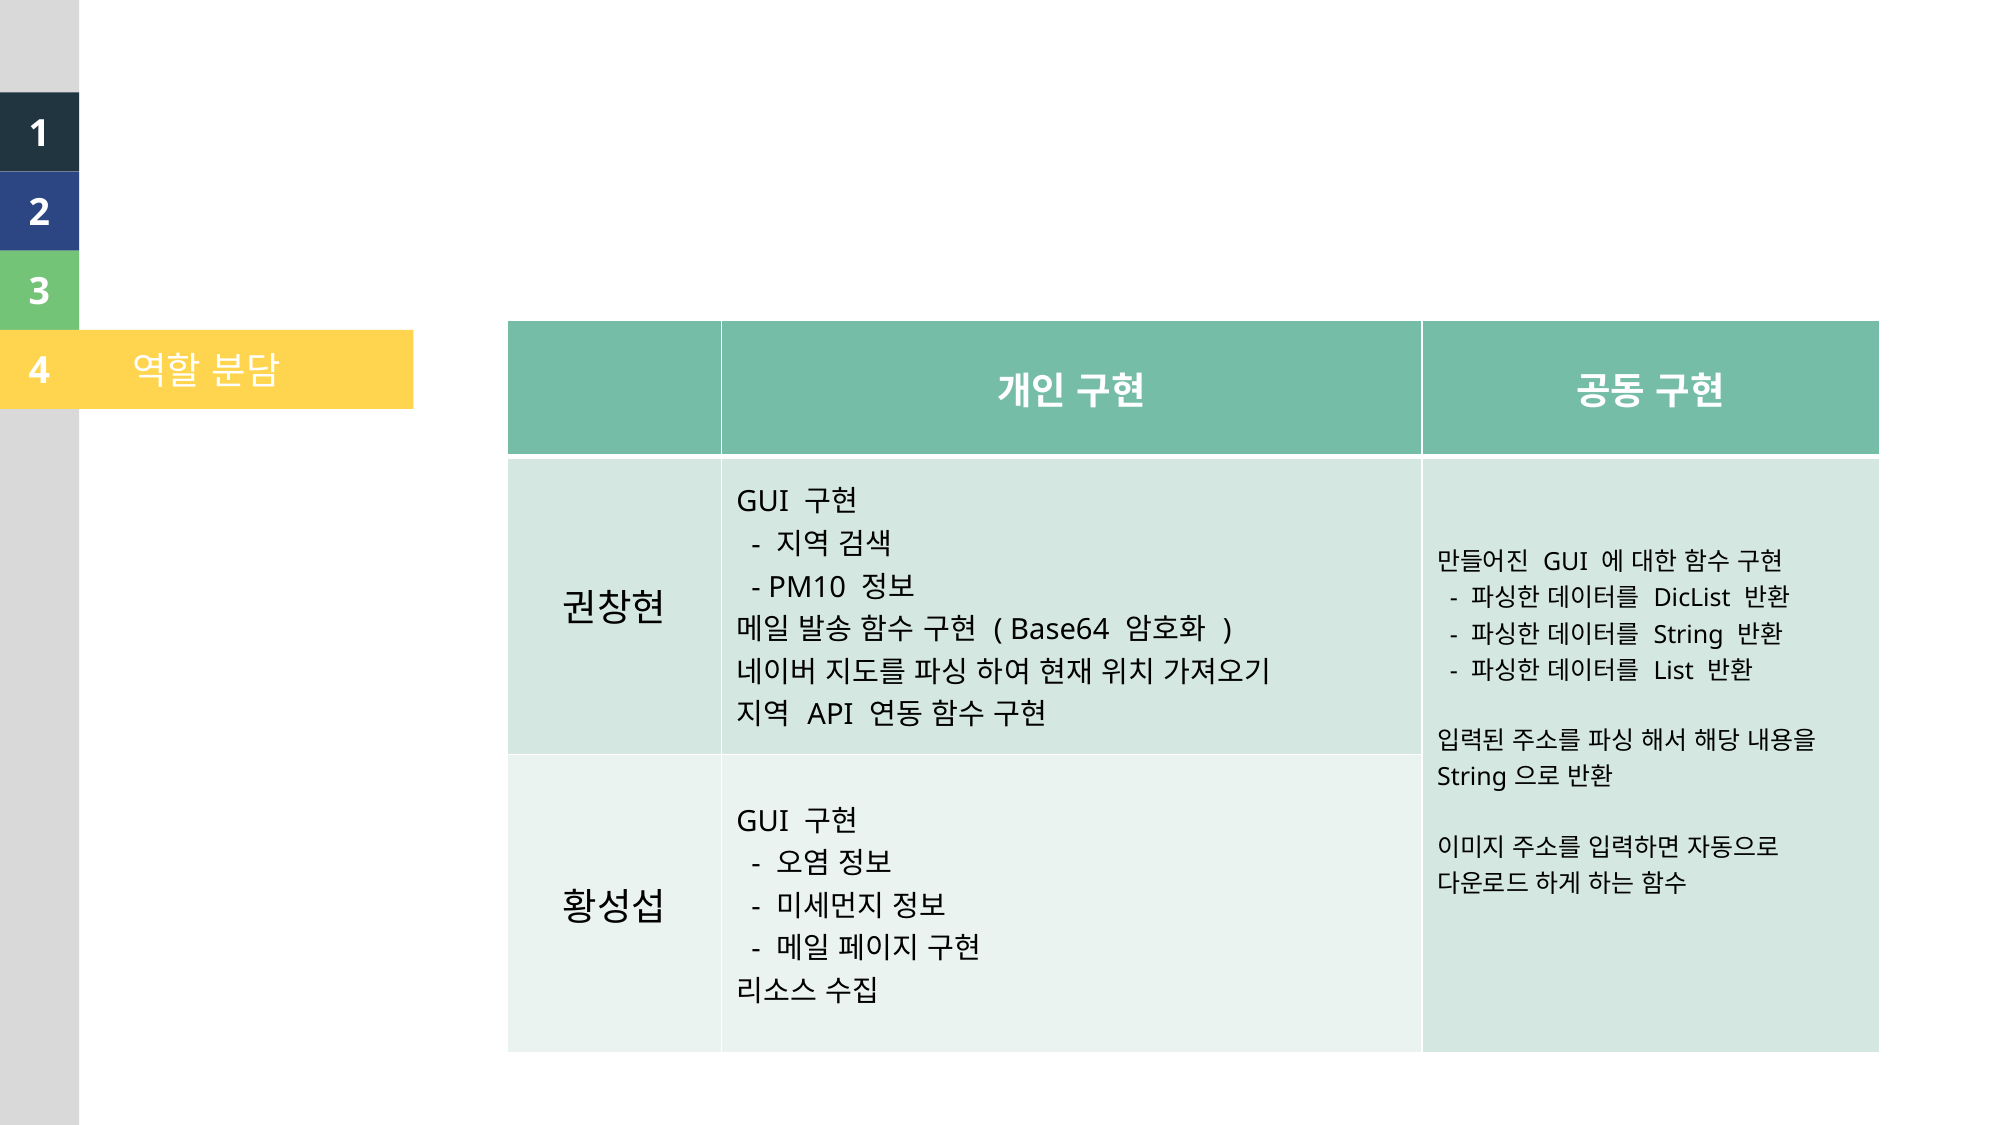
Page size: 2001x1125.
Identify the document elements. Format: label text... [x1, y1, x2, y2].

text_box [0, 171, 80, 250]
table_header 개인 구현 [722, 321, 1421, 454]
table_cell GUI 구현 - 오염 정보 - 미세먼지 정보 - 메일 페이지 구현 리소스 수집 [722, 755, 1421, 1052]
table_cell GUI 구현 - 지역 검색 - PM10 정보 메일 발송 함수 구현 ( Base64 암호화 ) 네이버 지도를 파싱 하여 현재 위치 가져오기 지역 API 연동 함수 구현 [722, 459, 1421, 754]
text_box 4 [13, 339, 66, 399]
table_cell 만들어진 GUI 에 대한 함수 구현 - 파싱한 데이터를 DicList 반환 - 파싱한 데이터를 String 반환 - 파싱한 데이터를 List 반환 입력된 주소를 파싱 해서 해당 내용을 String으로 반환 이미지 주소를 입력하면 자동으로 다운로드 하게 하는 함수 [1423, 459, 1879, 1052]
table_header [508, 321, 721, 454]
table_cell 권창현 [508, 459, 721, 754]
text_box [0, 250, 80, 330]
text_box 1 [13, 101, 66, 162]
table_cell 황성섭 [508, 755, 721, 1052]
text_box [0, 91, 80, 171]
text_box 역할 분담 [0, 329, 414, 410]
text_box [0, 410, 80, 1125]
text_box [0, 0, 80, 91]
table_header 공동 구현 [1423, 321, 1879, 454]
